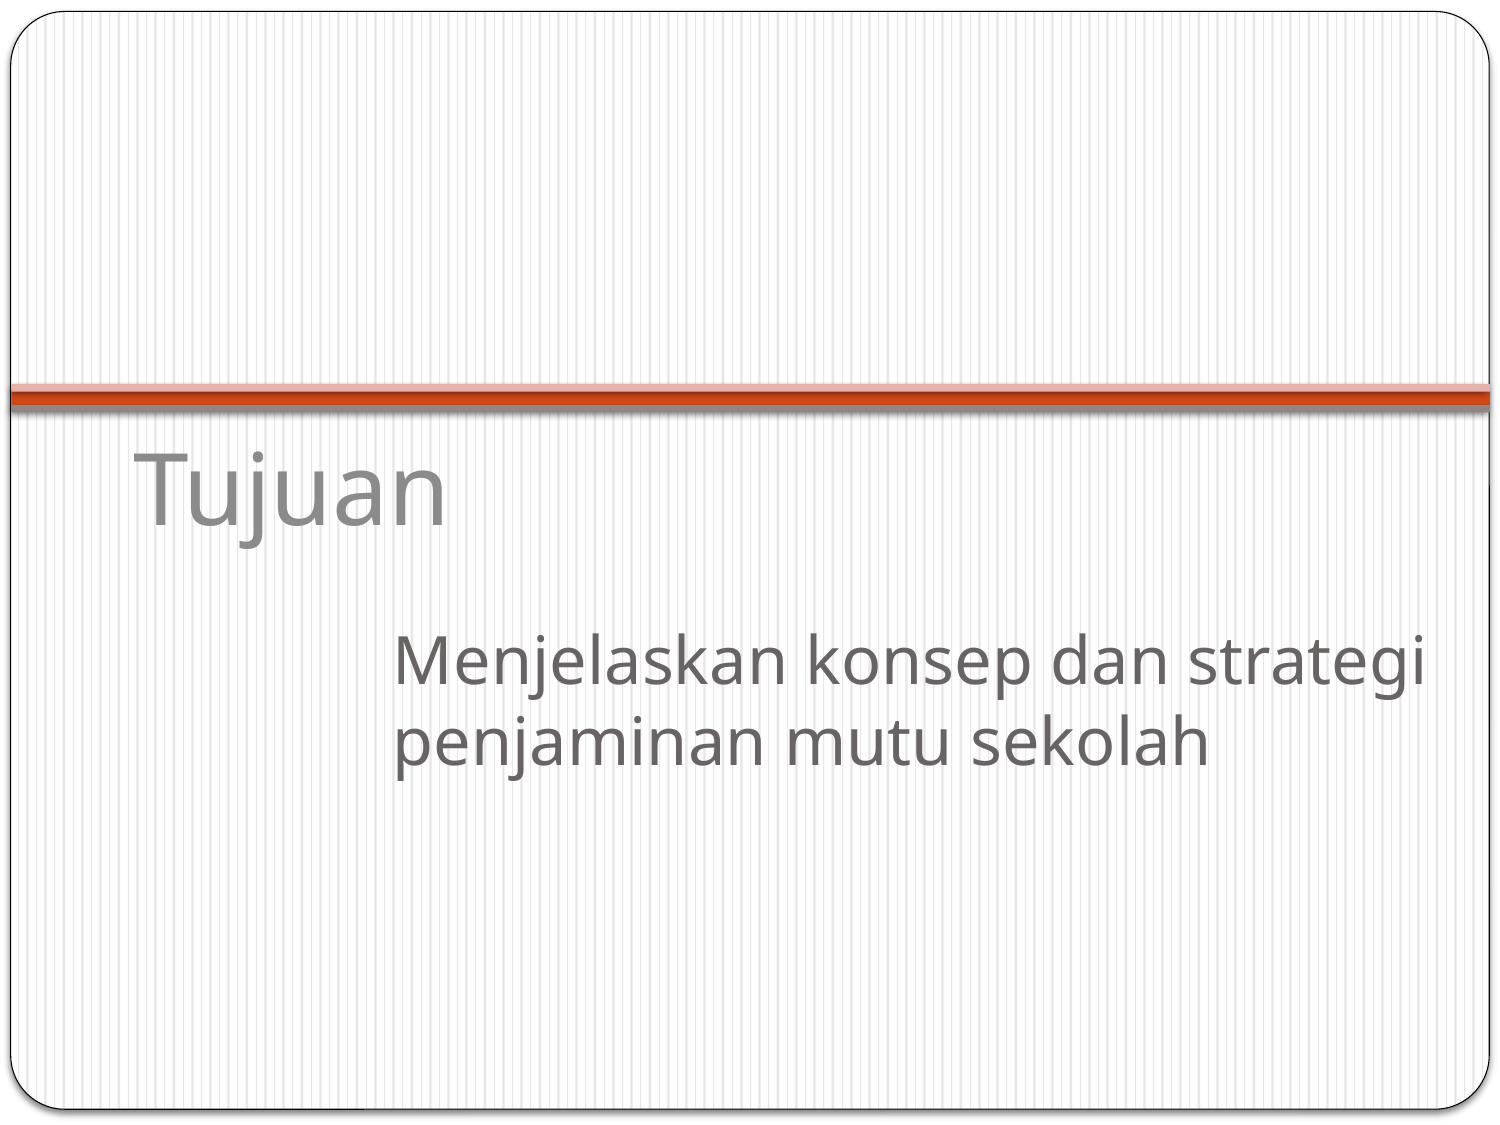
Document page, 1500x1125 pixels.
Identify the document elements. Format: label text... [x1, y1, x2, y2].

title Menjelaskan konsep dan strategi penjaminan mutu sekolah [378, 533, 1454, 794]
list Tujuan [118, 417, 1394, 638]
